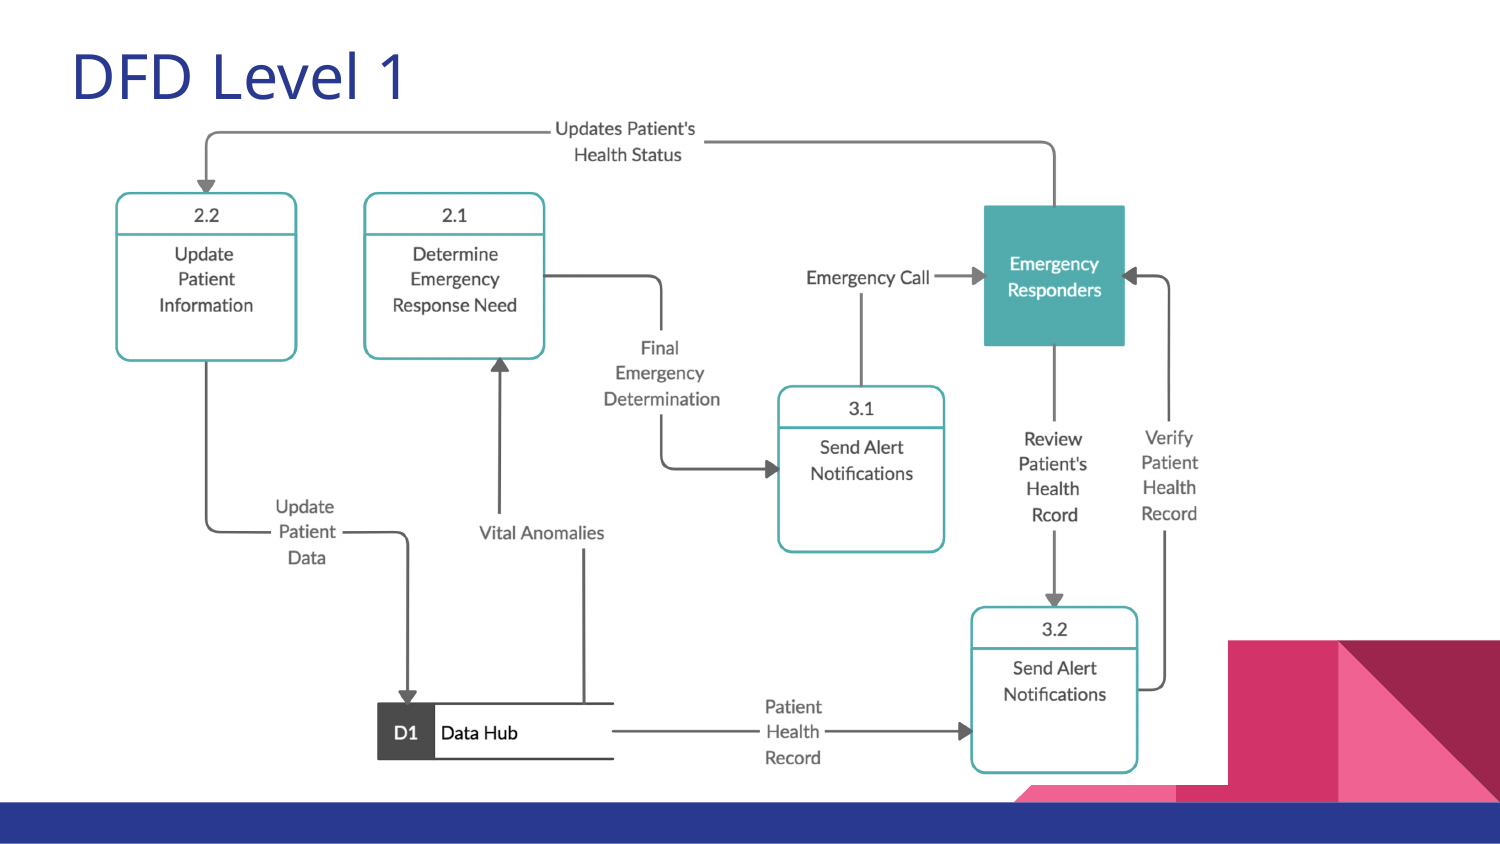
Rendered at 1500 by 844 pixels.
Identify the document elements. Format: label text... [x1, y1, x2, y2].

title DFD Level 1 [55, 21, 1454, 122]
picture [85, 112, 1228, 786]
